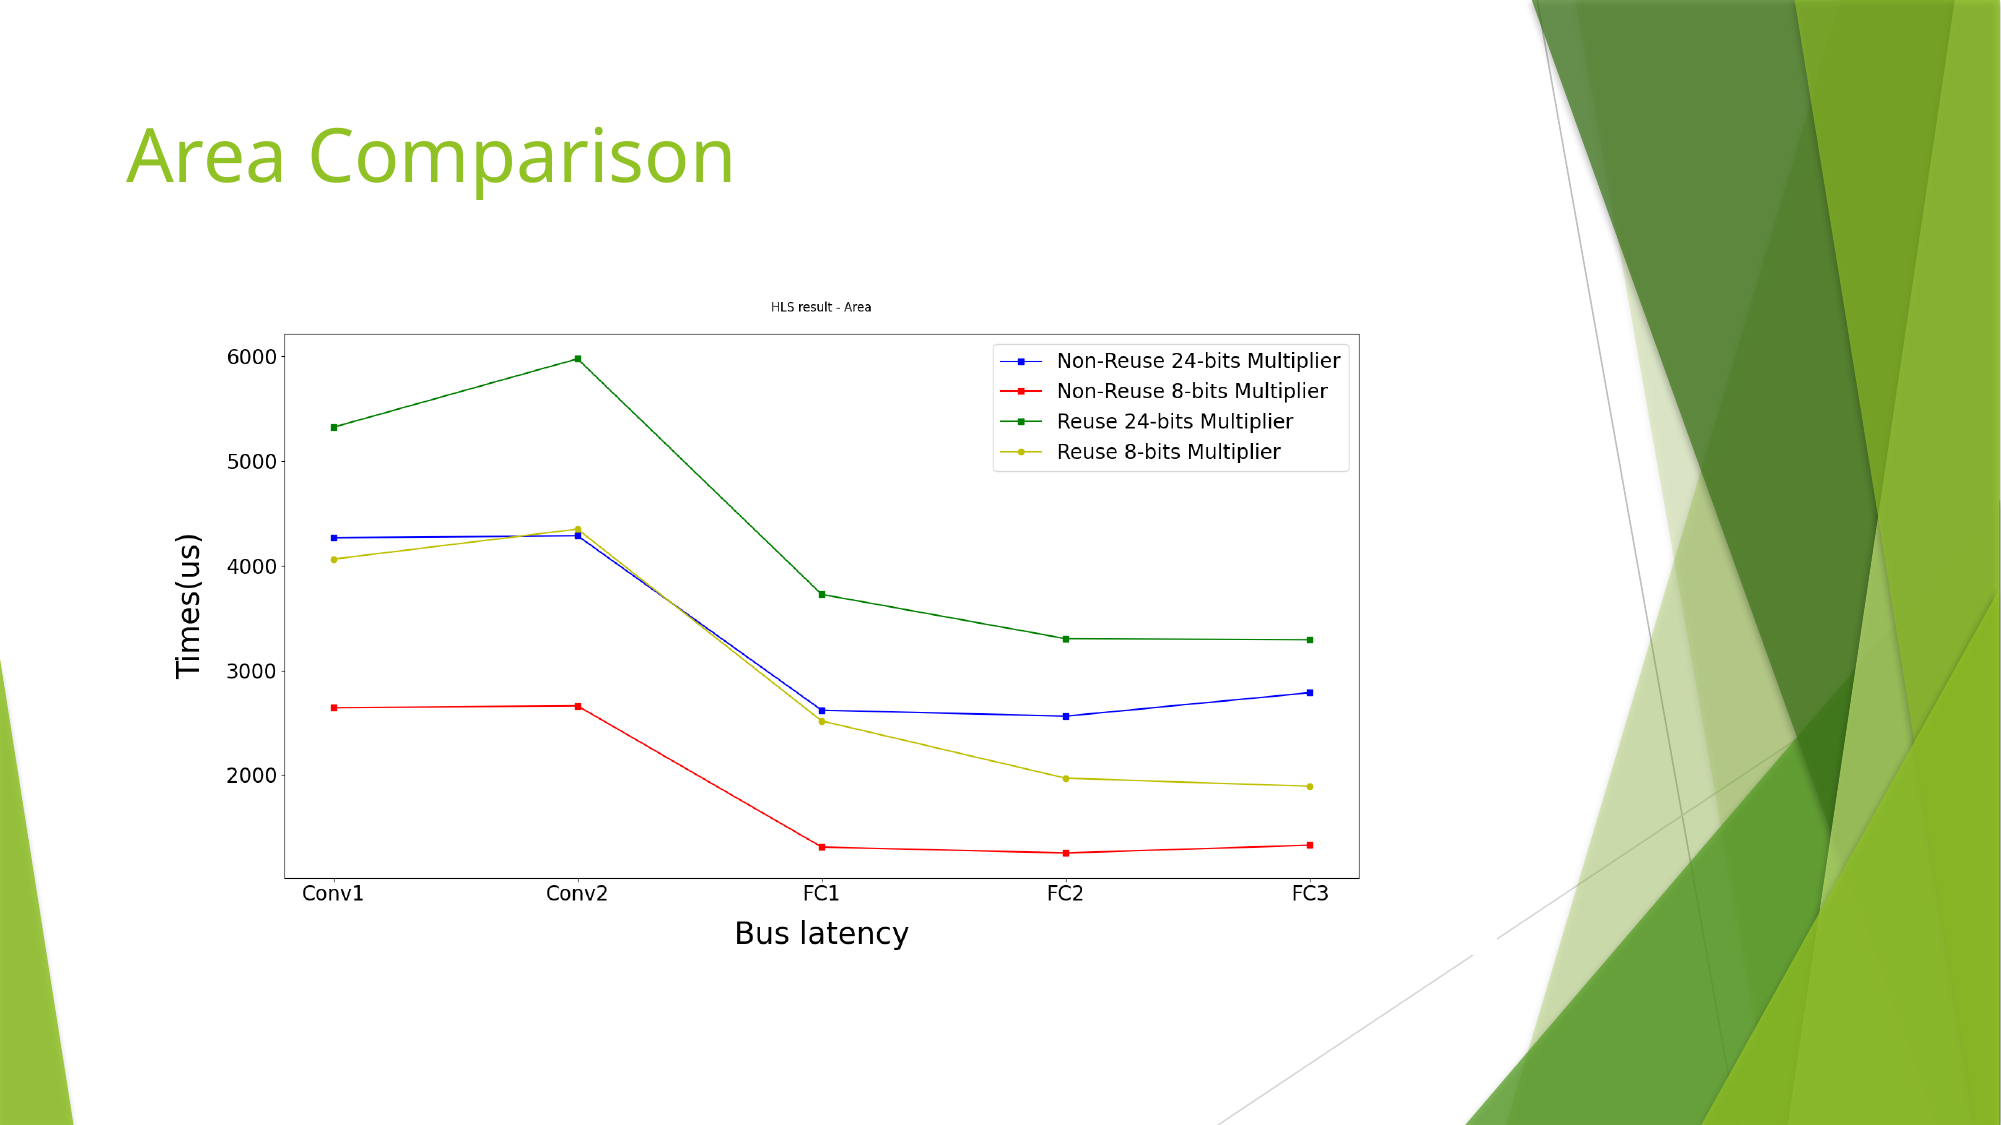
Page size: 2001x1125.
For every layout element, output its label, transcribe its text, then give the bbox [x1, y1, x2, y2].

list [110, 248, 1498, 956]
title Area Comparison [111, 99, 1522, 317]
